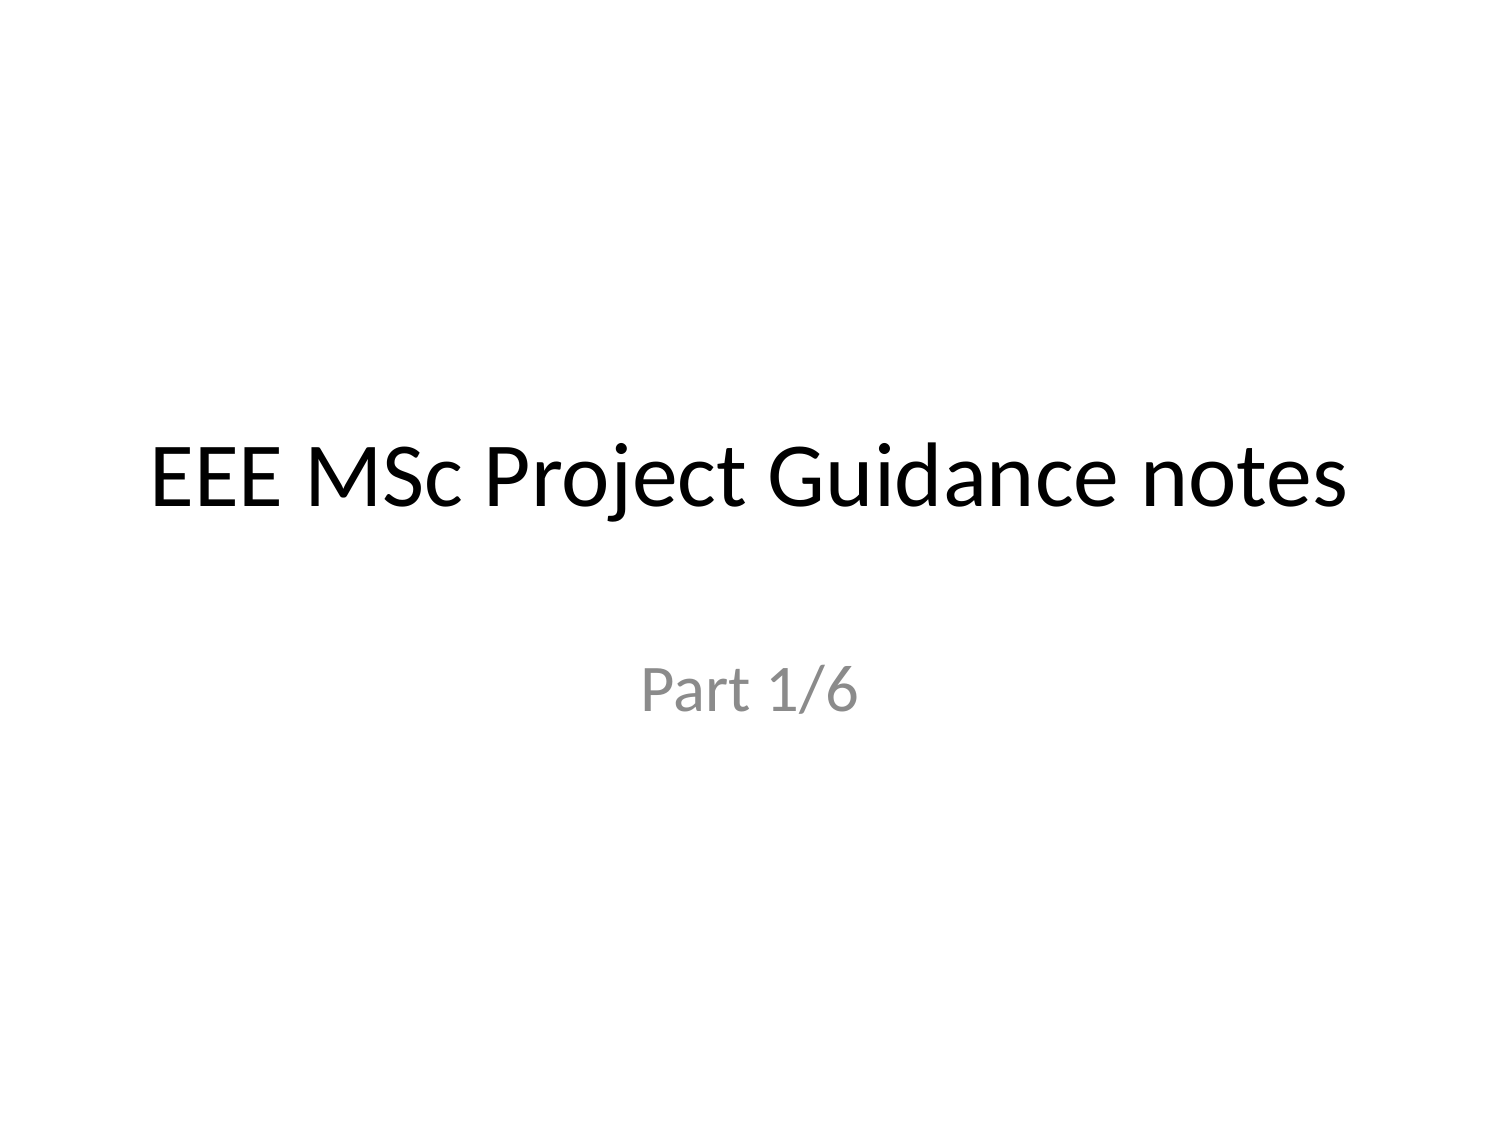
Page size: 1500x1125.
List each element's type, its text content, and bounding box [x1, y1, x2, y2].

title EEE MSc Project Guidance notes [112, 349, 1388, 591]
subtitle Part 1/6 [225, 637, 1275, 925]
